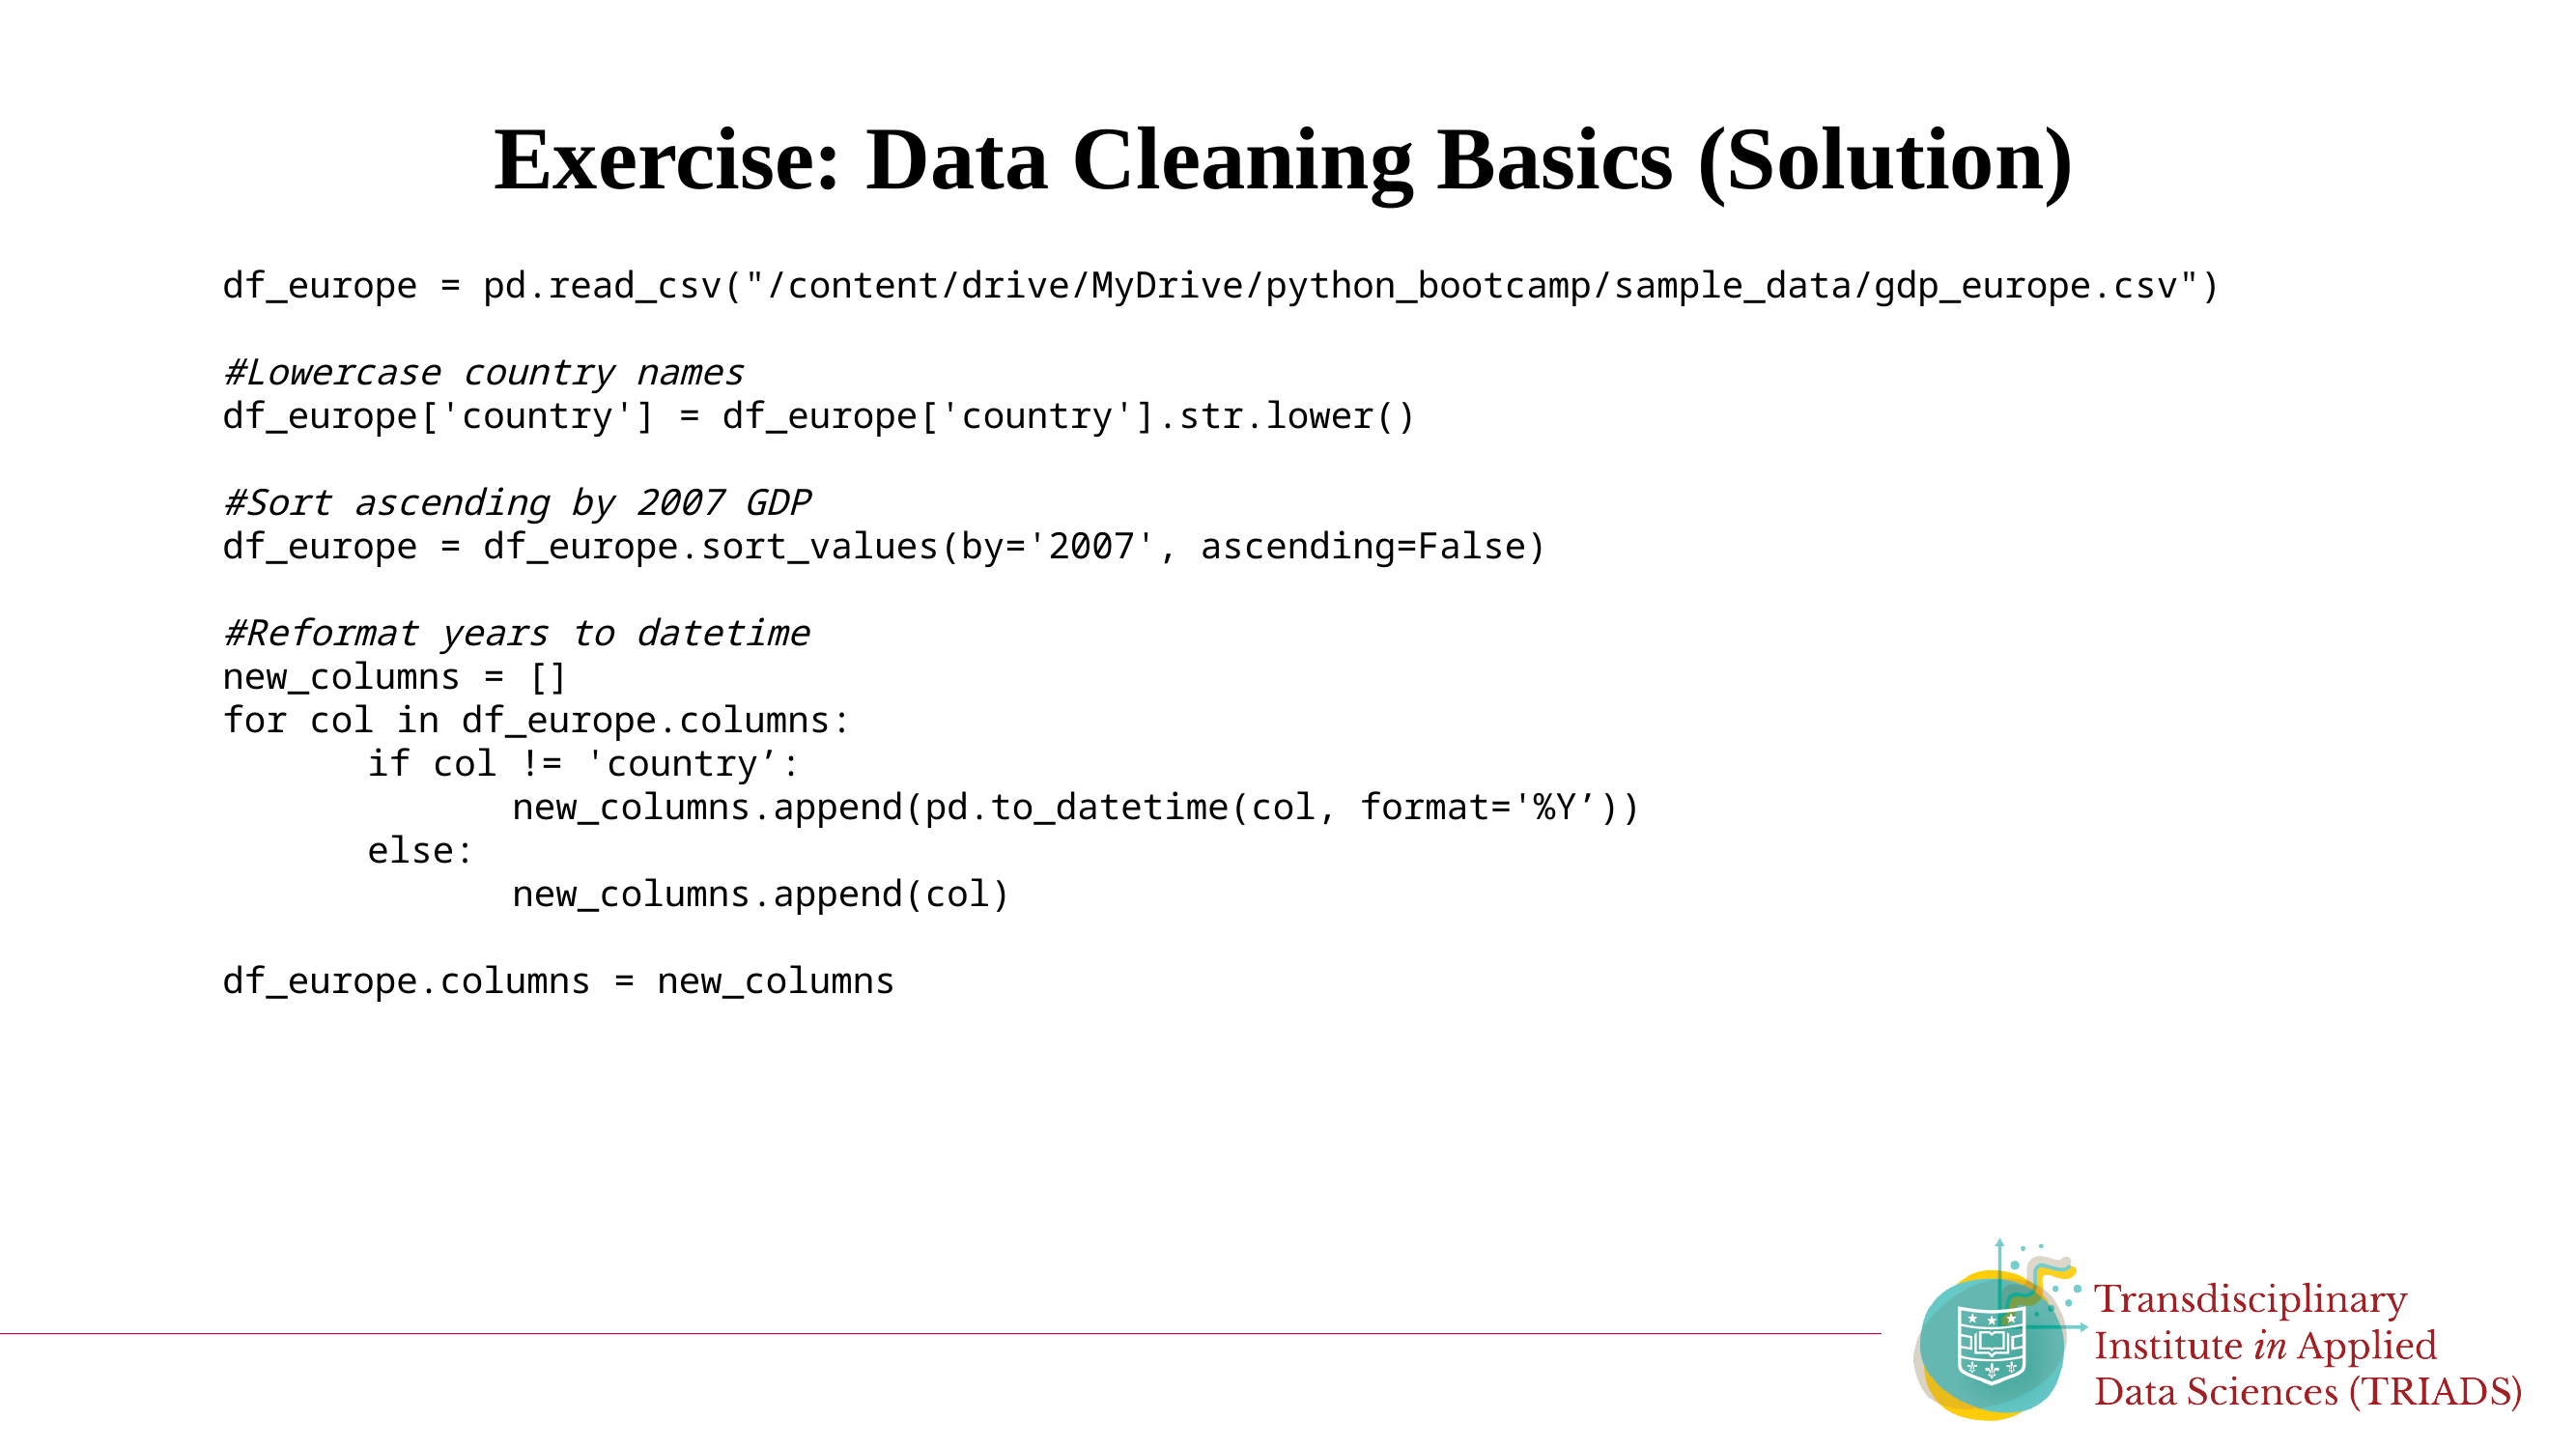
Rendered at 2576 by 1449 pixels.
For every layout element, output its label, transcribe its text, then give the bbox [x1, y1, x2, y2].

text_box Exercise: Data Cleaning Basics (Solution) [95, 92, 2475, 214]
picture [1913, 1237, 2521, 1421]
text_box df_europe = pd.read_csv("/content/drive/MyDrive/python_bootcamp/sample_data/gdp_europe.csv") #Lowercase country names df_europe['country'] = df_europe['country'].str.lower() #Sort ascending by 2007 GDP df_europe = df_europe.sort_values(by='2007', ascending=False) #Reformat years to datetime new_columns = [] for col in df_europe.columns: if col != 'country’: new_columns.append(pd.to_datetime(col, format='%Y’)) else: new_columns.append(col) df_europe.columns = new_columns [208, 254, 2405, 1163]
